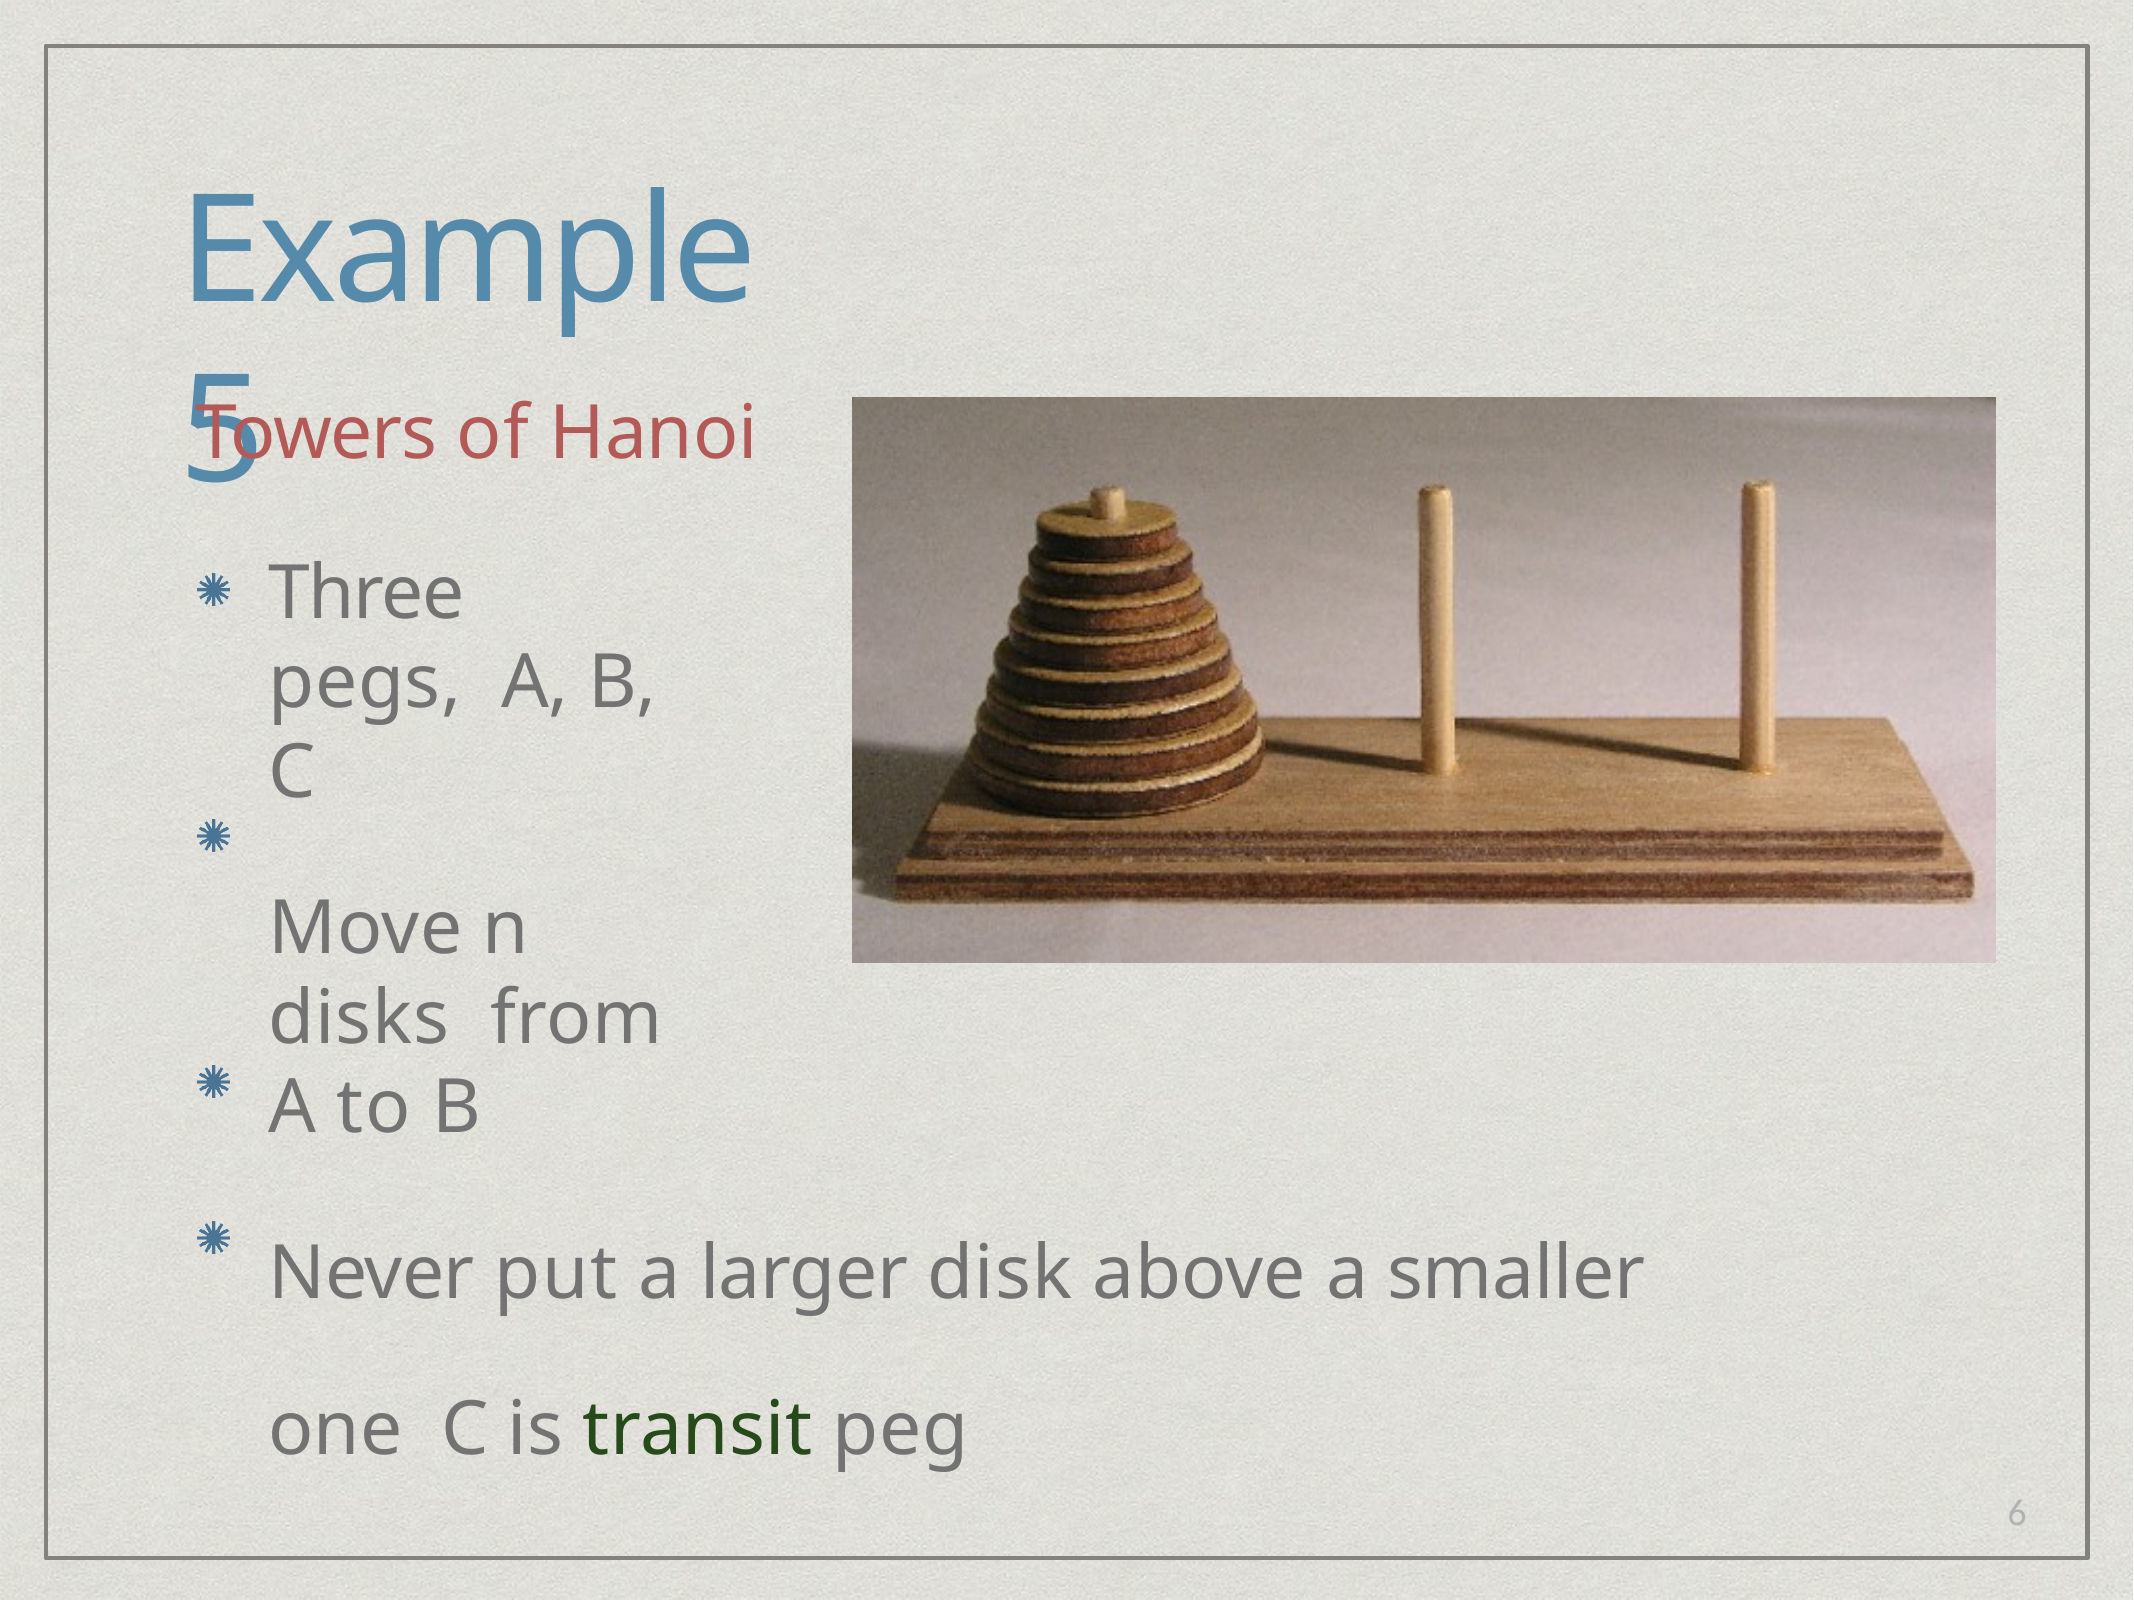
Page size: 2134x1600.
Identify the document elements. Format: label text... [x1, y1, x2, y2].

title Example 5 [177, 149, 862, 512]
picture [0, 0, 2134, 1600]
text_box Towers of Hanoi Three pegs, A, B, C Move n disks from A to B Never put a larger disk above a smaller one C is transit peg [193, 381, 1722, 1470]
slide_number 6 [1536, 1488, 2027, 1568]
